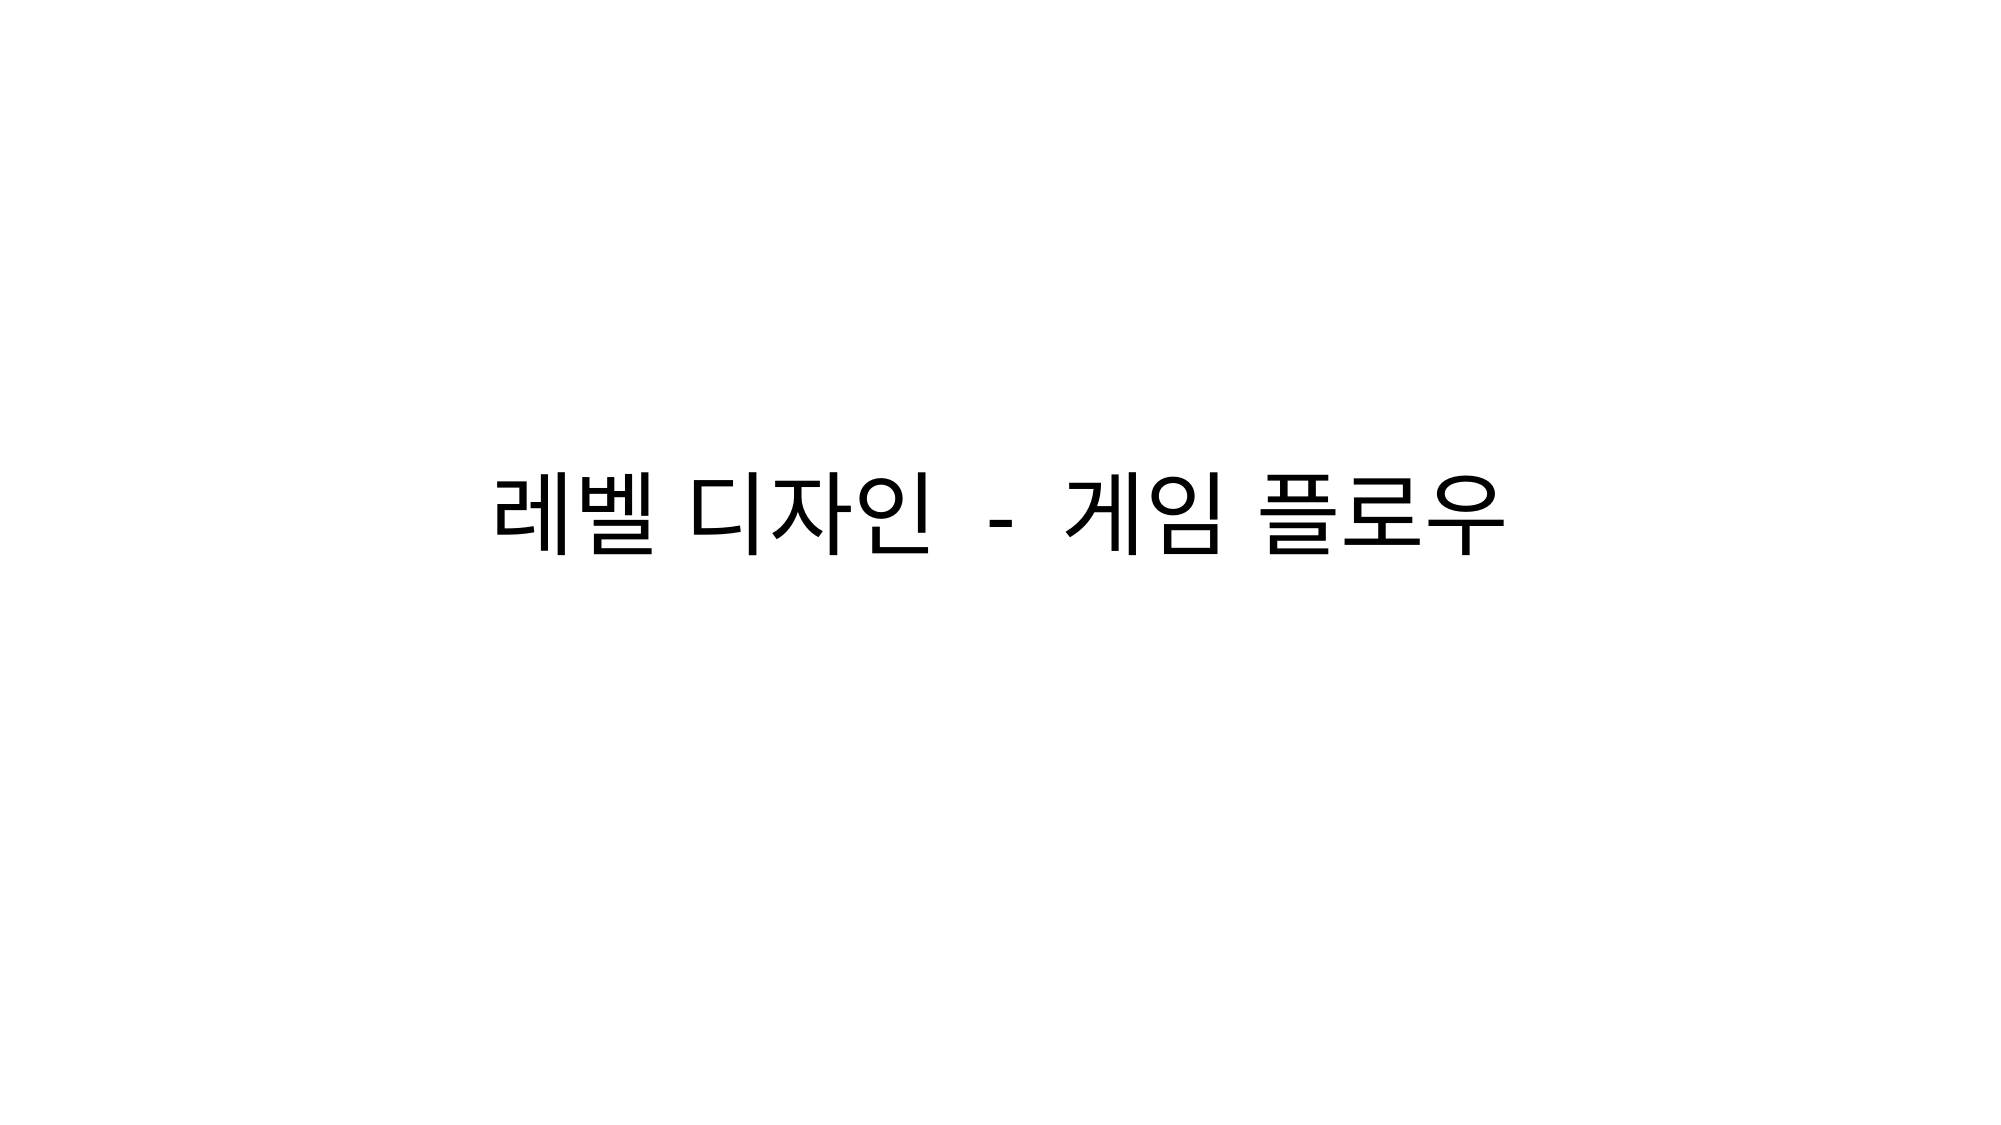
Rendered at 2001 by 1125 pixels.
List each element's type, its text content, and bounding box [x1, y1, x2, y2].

title 레벨 디자인 - 게임 플로우 [249, 184, 1750, 576]
